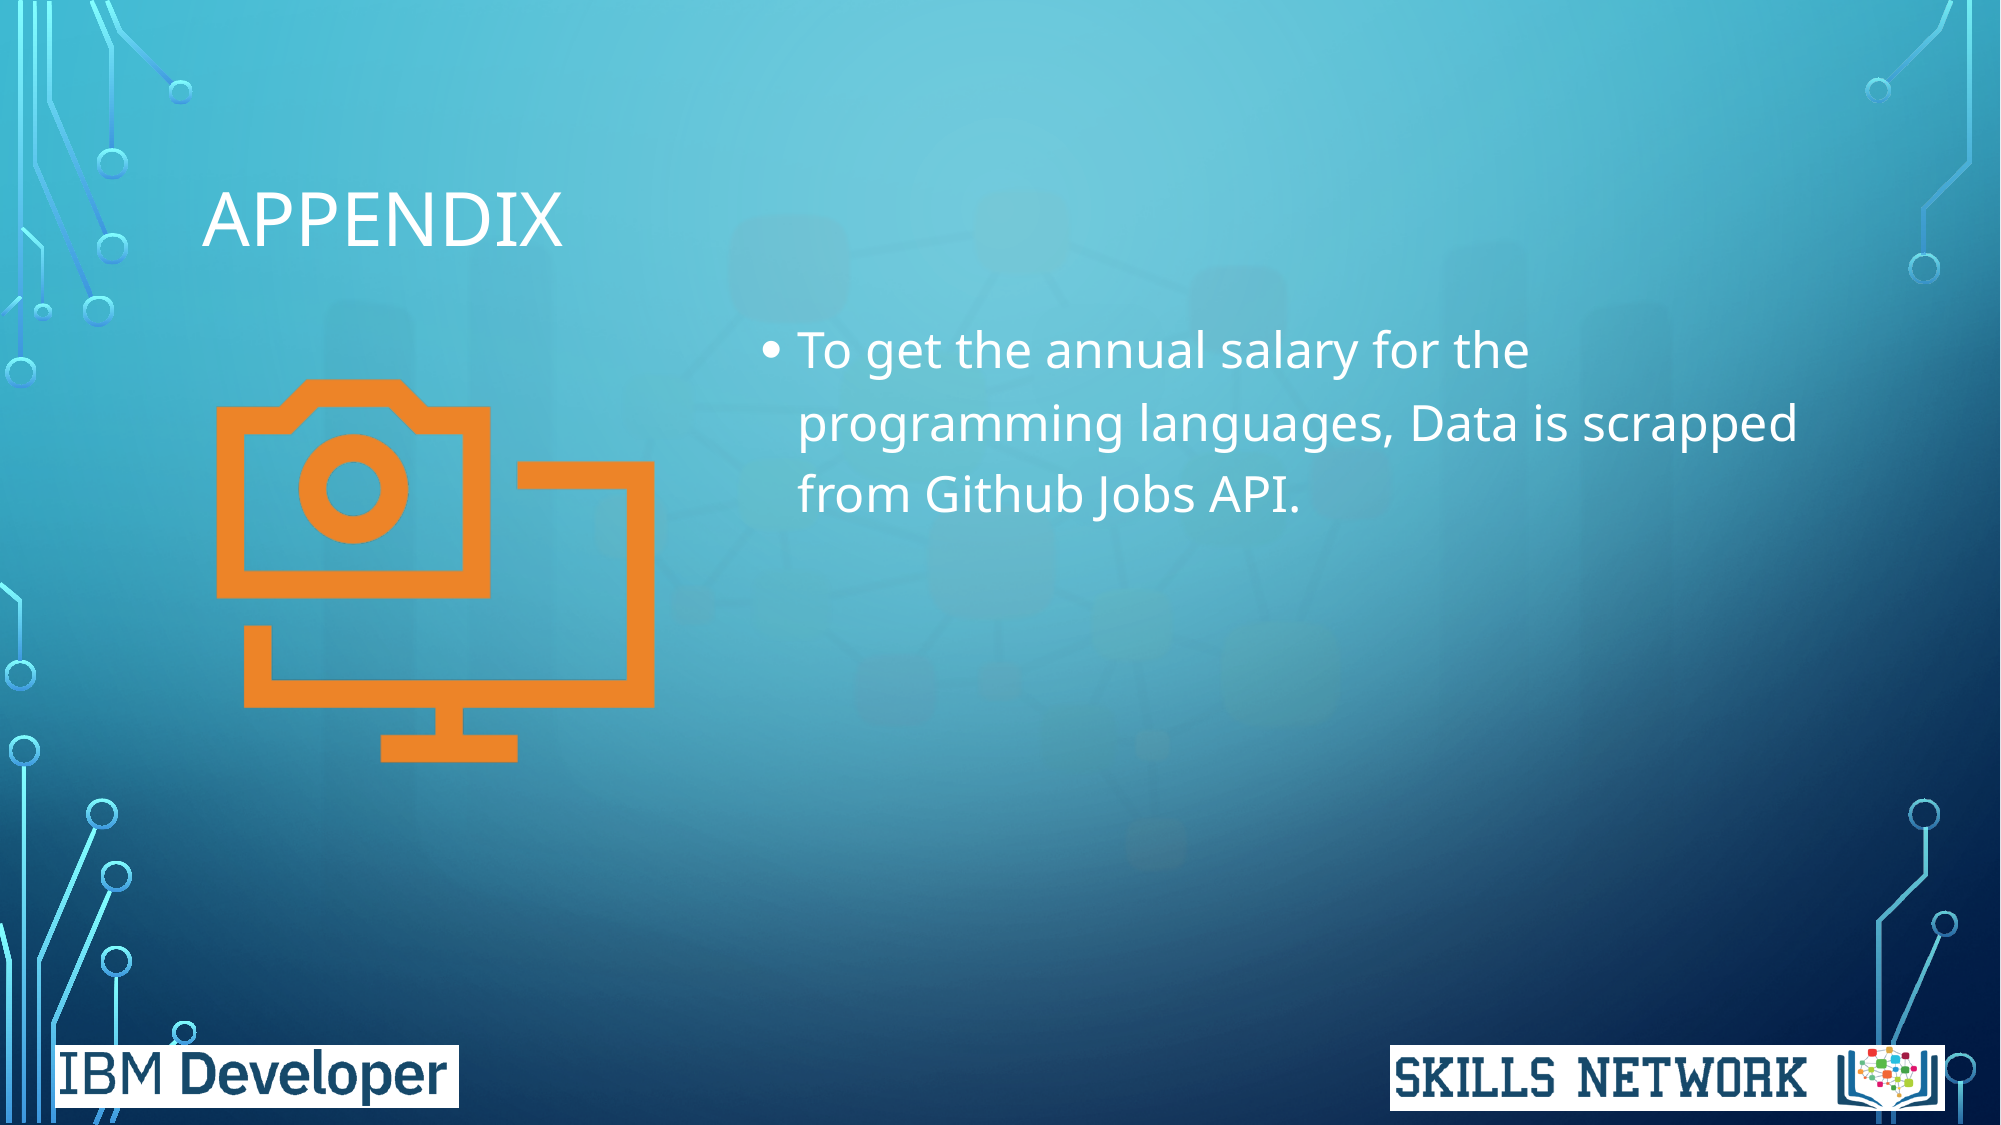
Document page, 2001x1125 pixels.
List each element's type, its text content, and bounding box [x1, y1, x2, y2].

title APPENDIX [187, 101, 1813, 344]
picture [1390, 1045, 1945, 1111]
picture [55, 1045, 459, 1108]
list To get the annual salary for the programming languages, Data is scrapped from Github Jobs API. [745, 299, 1863, 1014]
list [172, 303, 698, 828]
